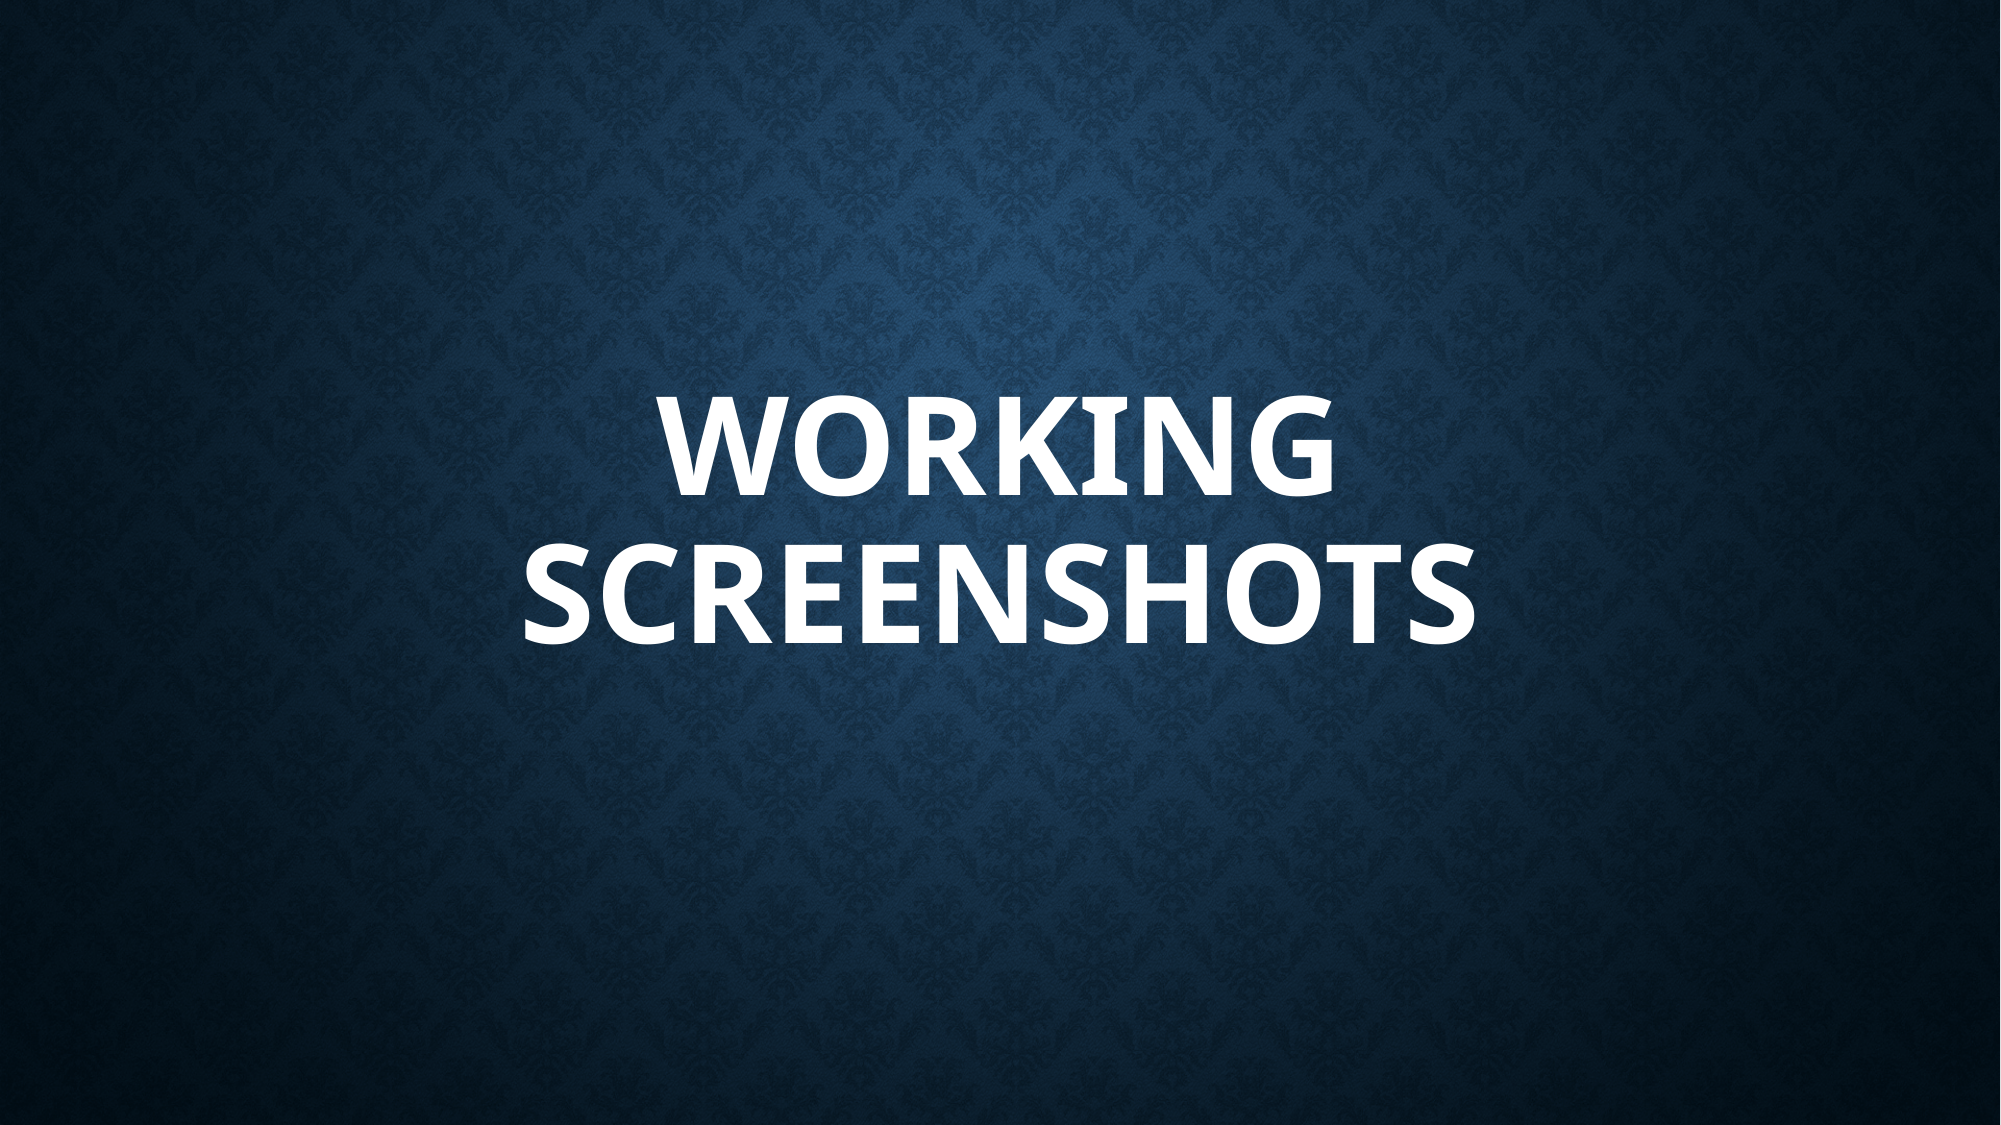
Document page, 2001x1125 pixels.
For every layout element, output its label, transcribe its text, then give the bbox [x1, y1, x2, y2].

title WORKING SCREENSHOTS [150, 348, 1850, 701]
